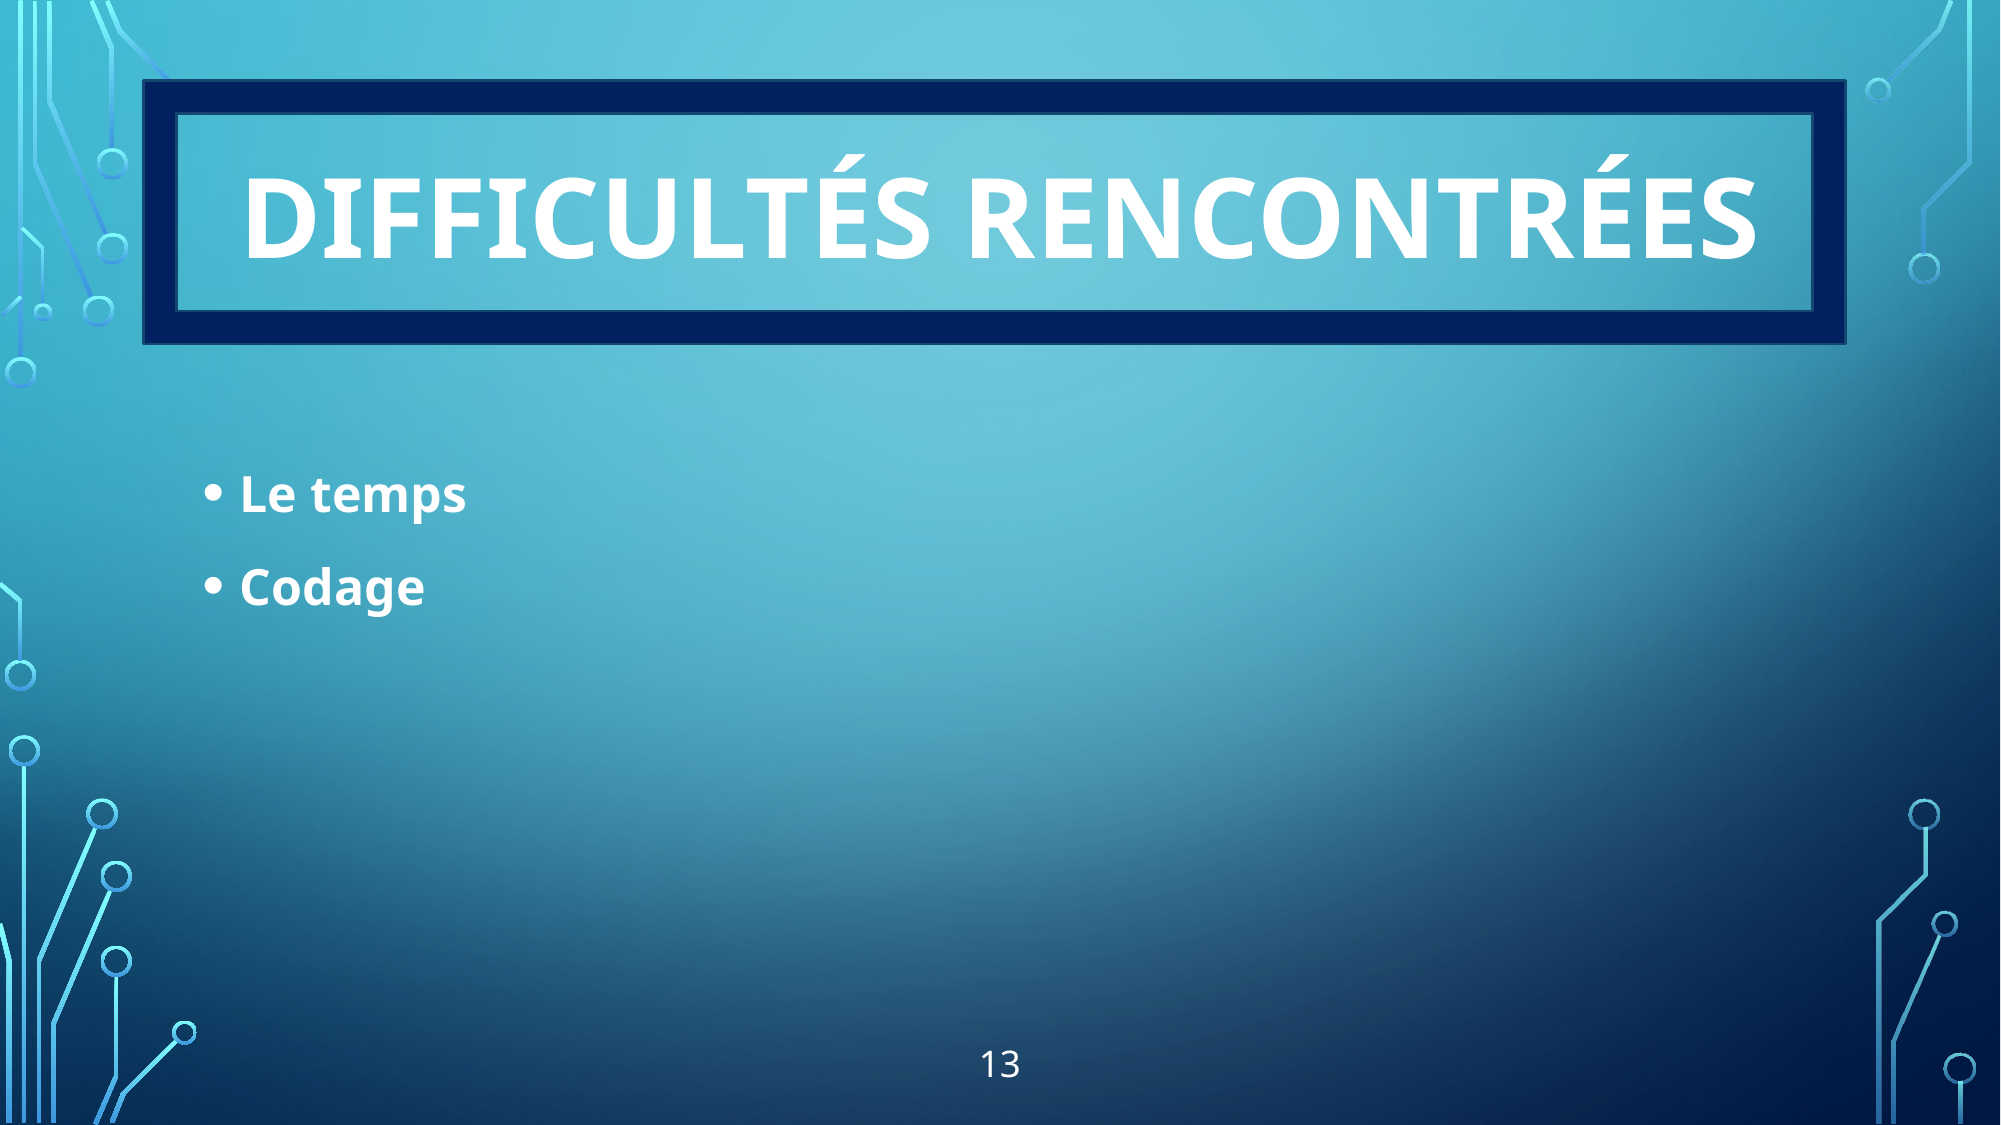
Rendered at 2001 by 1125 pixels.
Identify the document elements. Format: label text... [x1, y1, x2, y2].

text_box [142, 79, 1847, 345]
text_box 13 [187, 1024, 1813, 1093]
list Le temps Codage [187, 442, 1813, 1024]
title Difficultés rencontrées [187, 115, 1811, 310]
